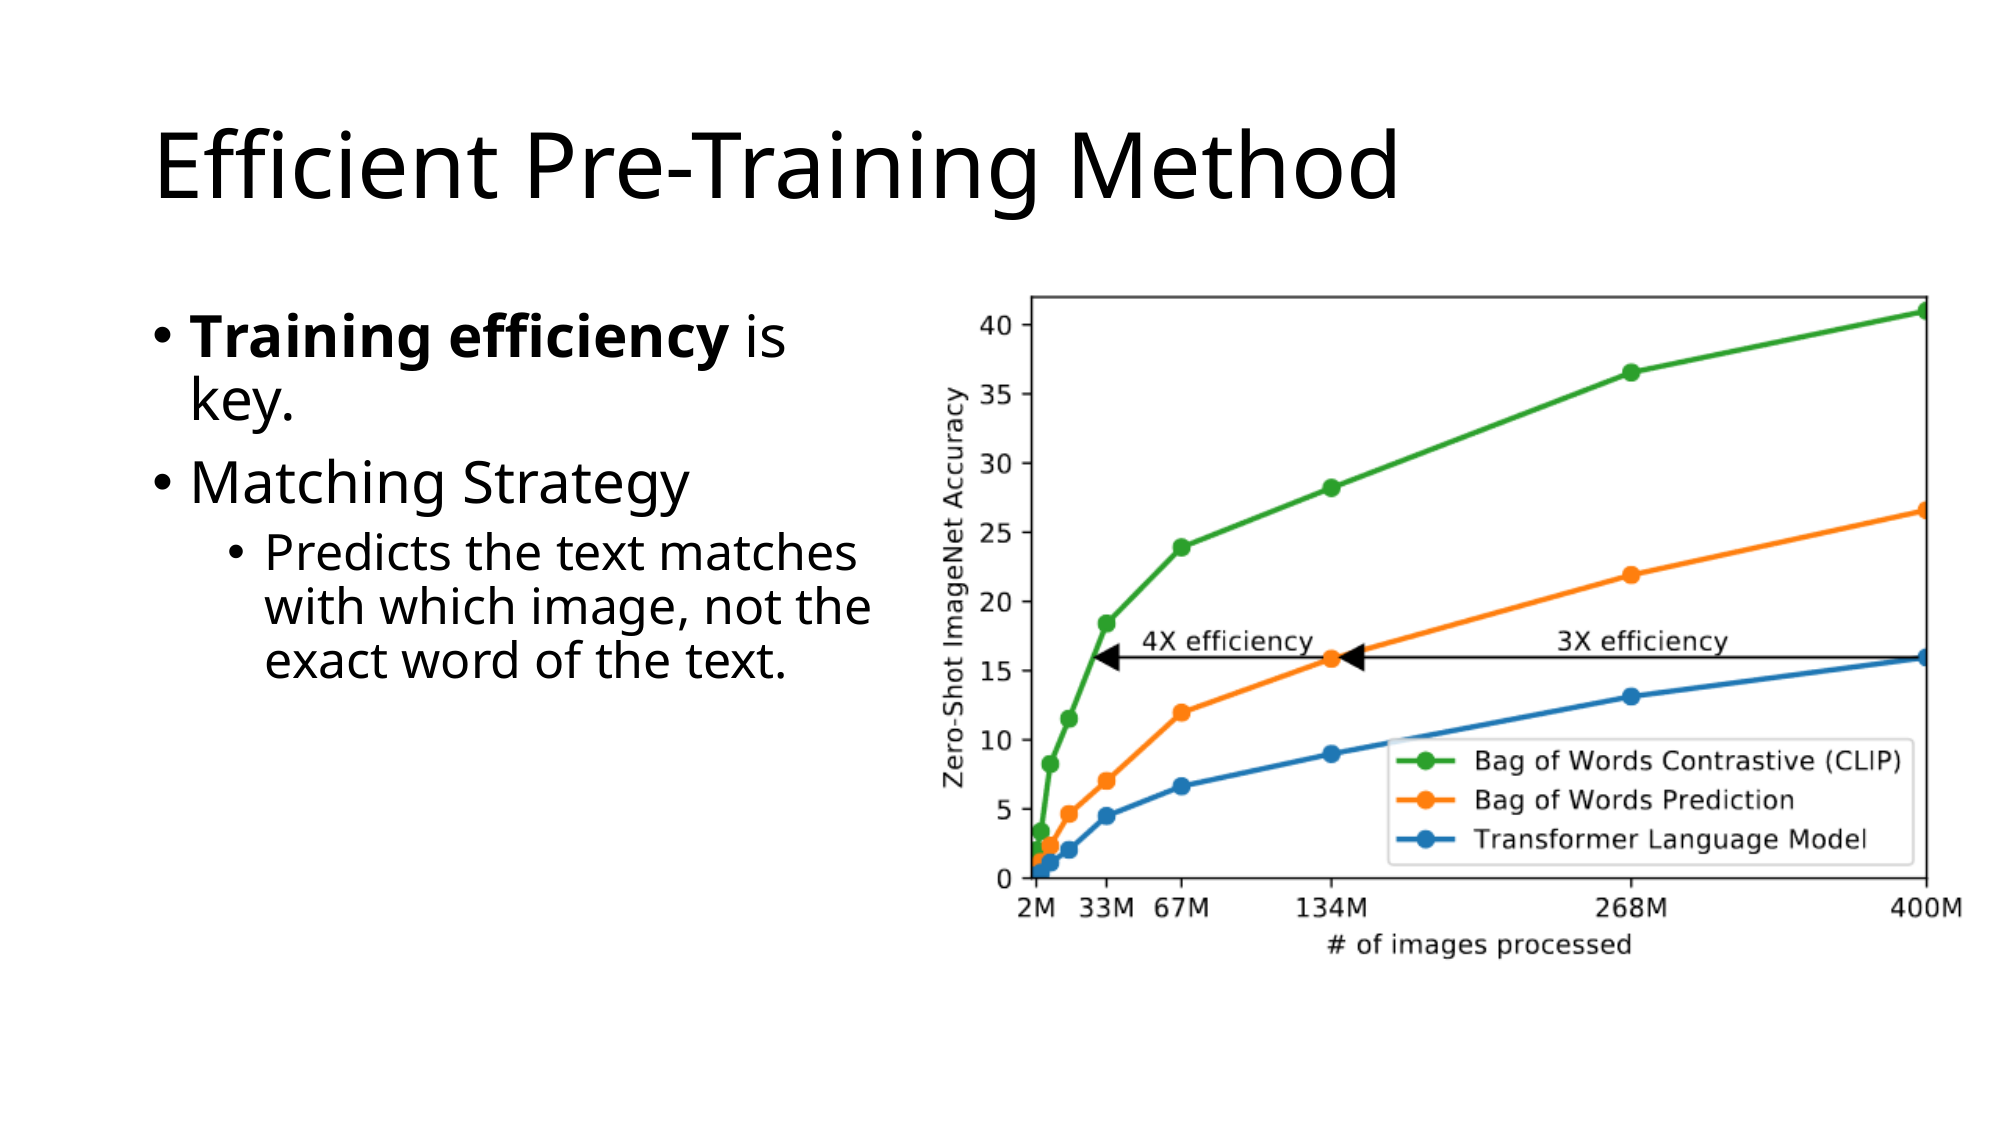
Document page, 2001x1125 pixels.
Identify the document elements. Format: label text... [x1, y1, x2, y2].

picture [909, 277, 1984, 973]
title Efficient Pre-Training Method [137, 59, 1863, 278]
list Training efficiency is key. Matching Strategy Predicts the text matches with which image, not the exact word of the text. [137, 299, 910, 1014]
